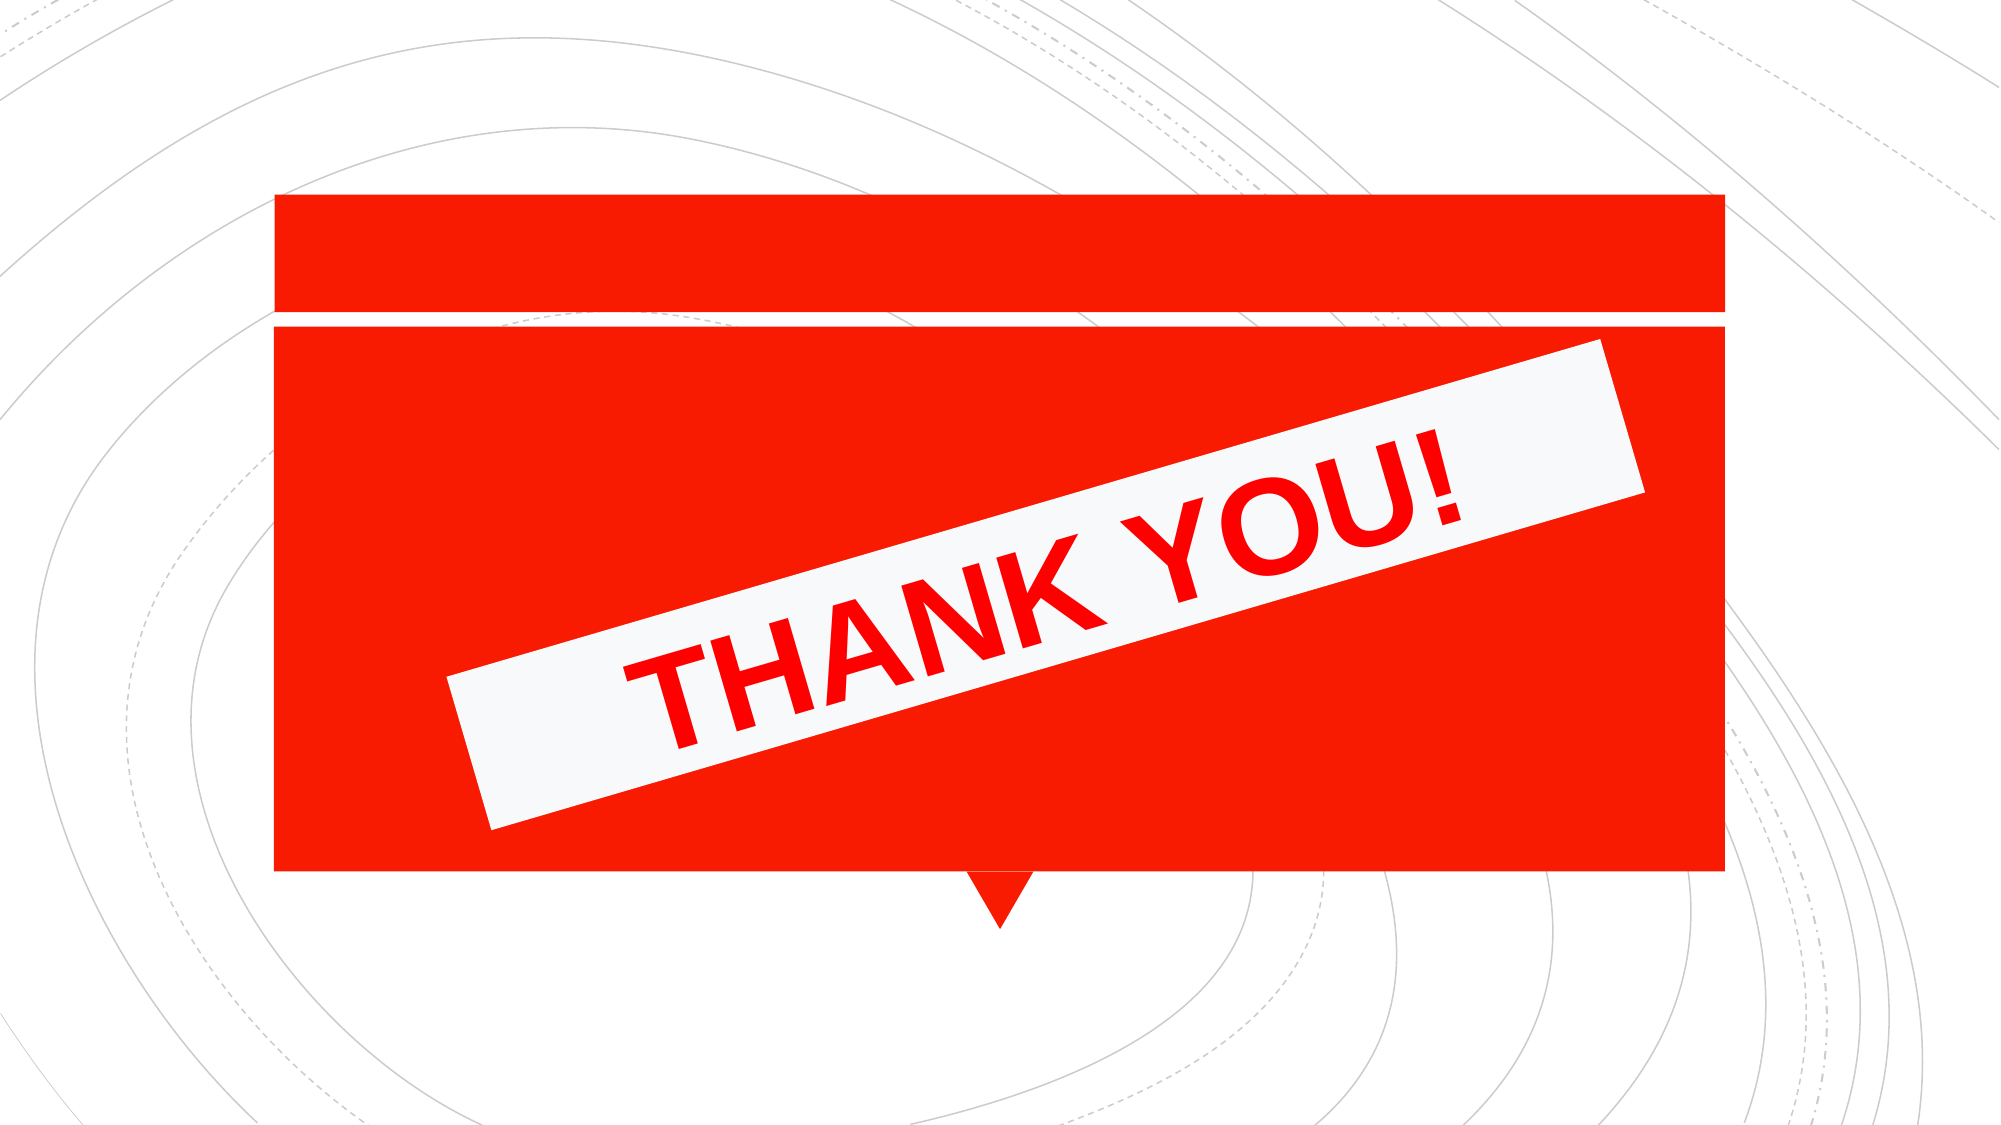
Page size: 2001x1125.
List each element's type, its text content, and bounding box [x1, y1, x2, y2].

text_box THANK YOU! [446, 338, 1646, 831]
